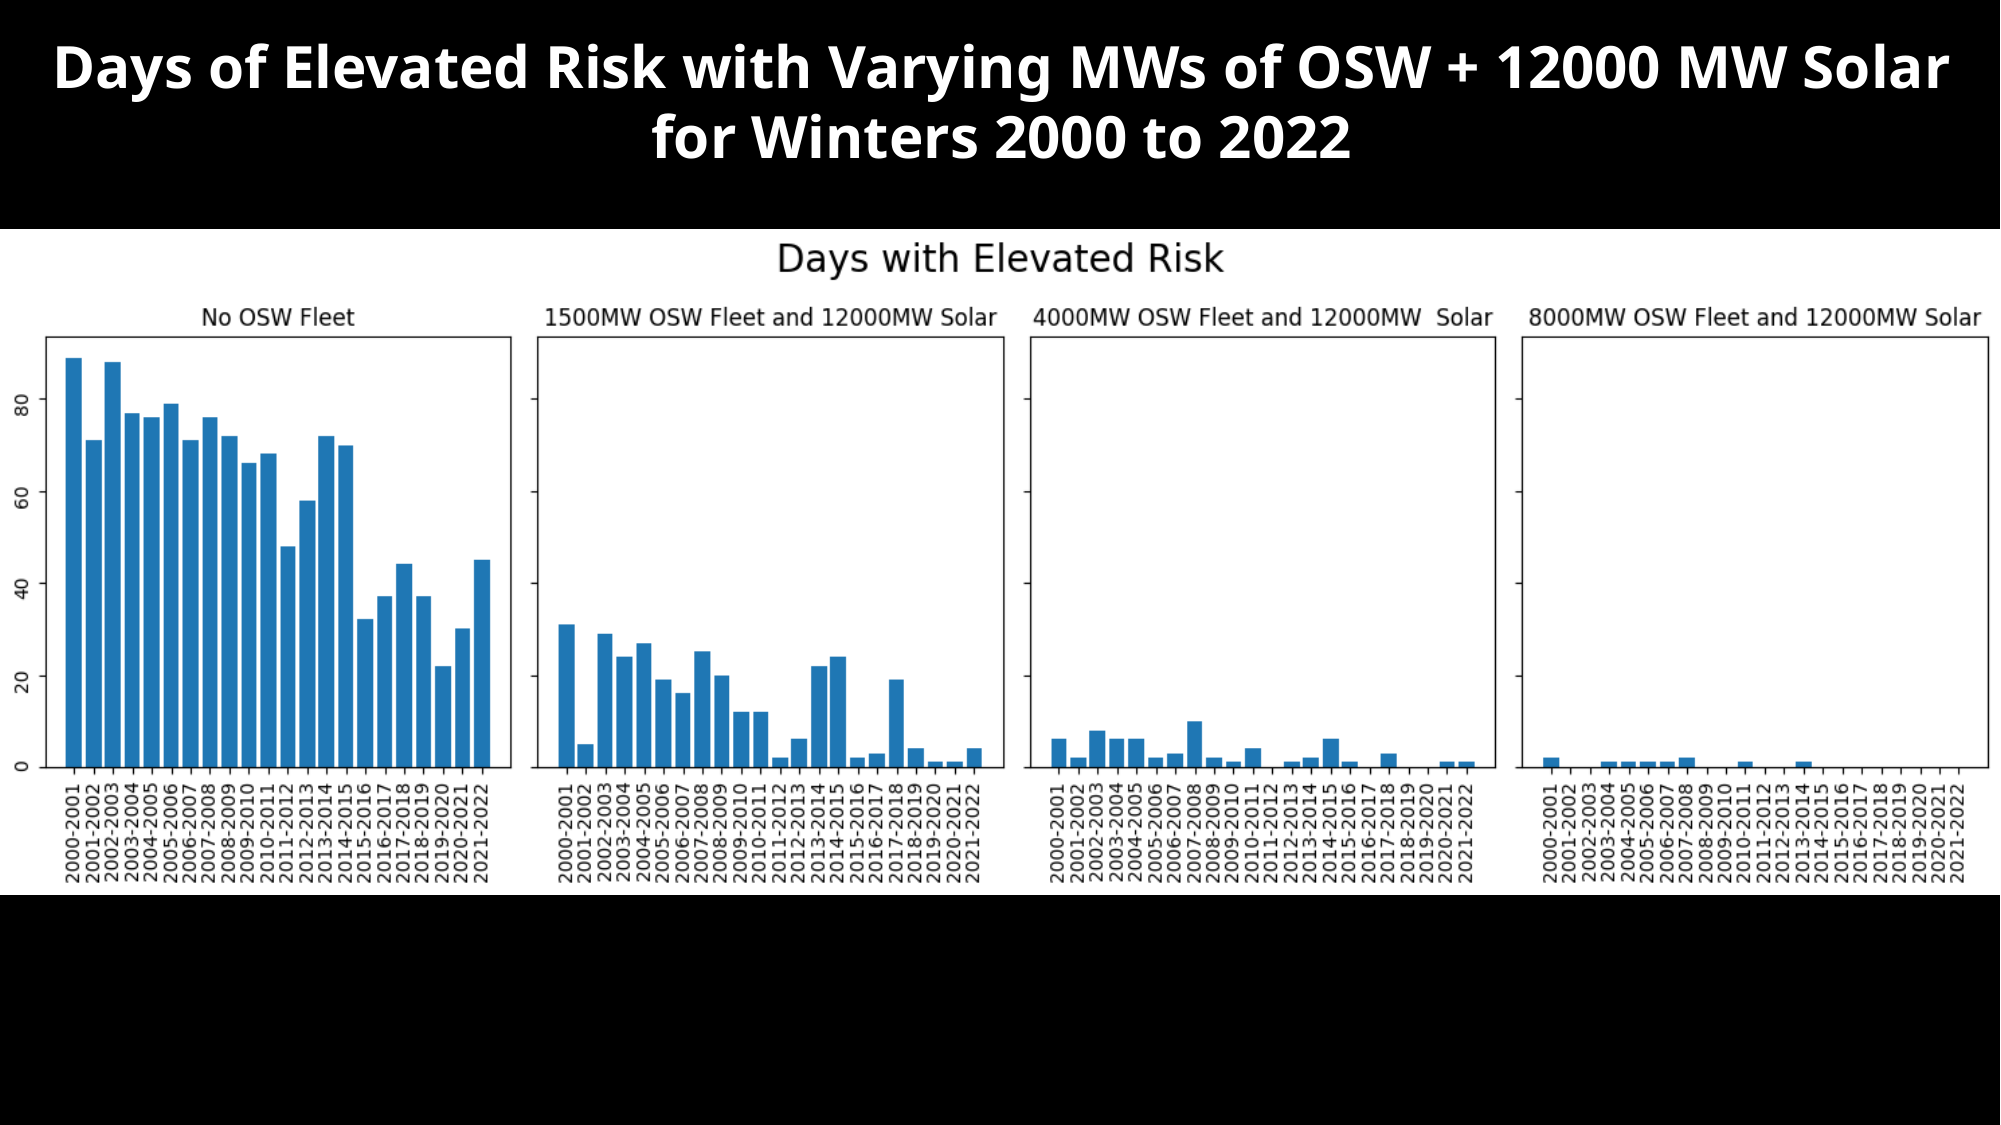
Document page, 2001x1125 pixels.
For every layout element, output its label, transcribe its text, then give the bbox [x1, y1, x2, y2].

text_box Days of Elevated Risk with Varying MWs of OSW + 12000 MW Solar for Winters 2000 to 2022 [3, 23, 2000, 178]
picture [0, 229, 2000, 895]
